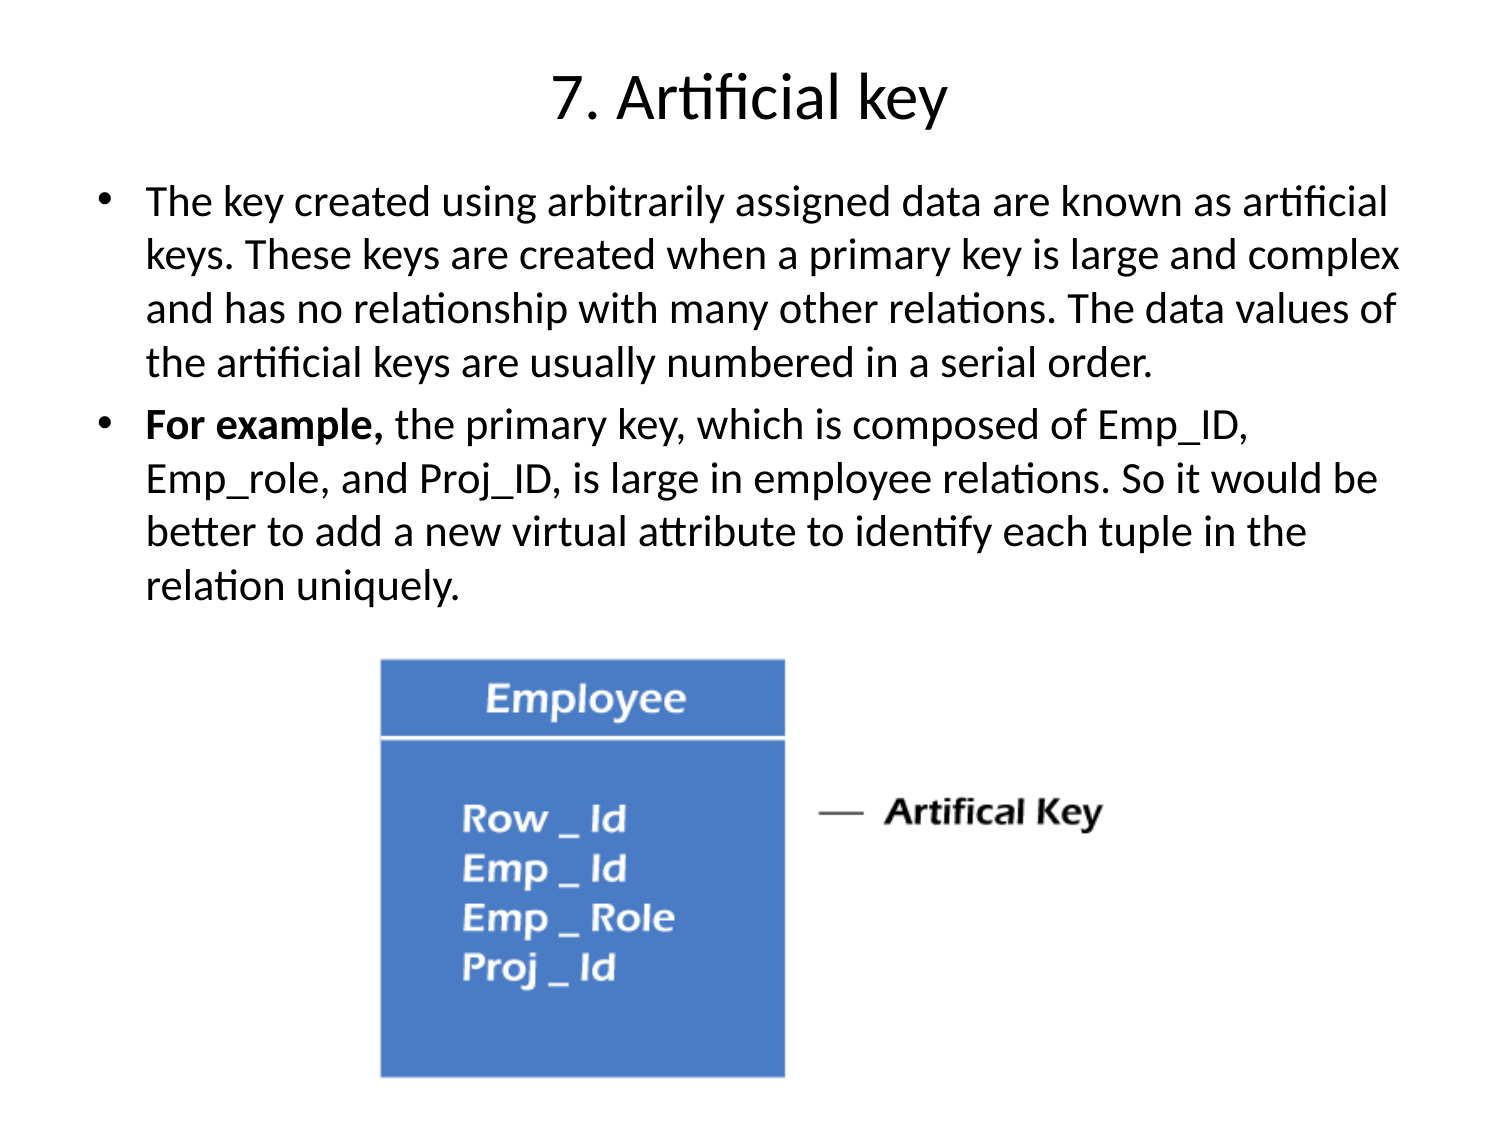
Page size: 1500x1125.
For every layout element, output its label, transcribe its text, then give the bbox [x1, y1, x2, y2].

title 7. Artificial key [75, 45, 1425, 141]
picture [363, 644, 1139, 1102]
list The key created using arbitrarily assigned data are known as artificial keys. These keys are created when a primary key is large and complex and has no relationship with many other relations. The data values of the artificial keys are usually numbered in a serial order. For example, the primary key, which is composed of Emp_ID, Emp_role, and Proj_ID, is large in employee relations. So it would be better to add a new virtual attribute to identify each tuple in the relation uniquely. [82, 164, 1432, 664]
